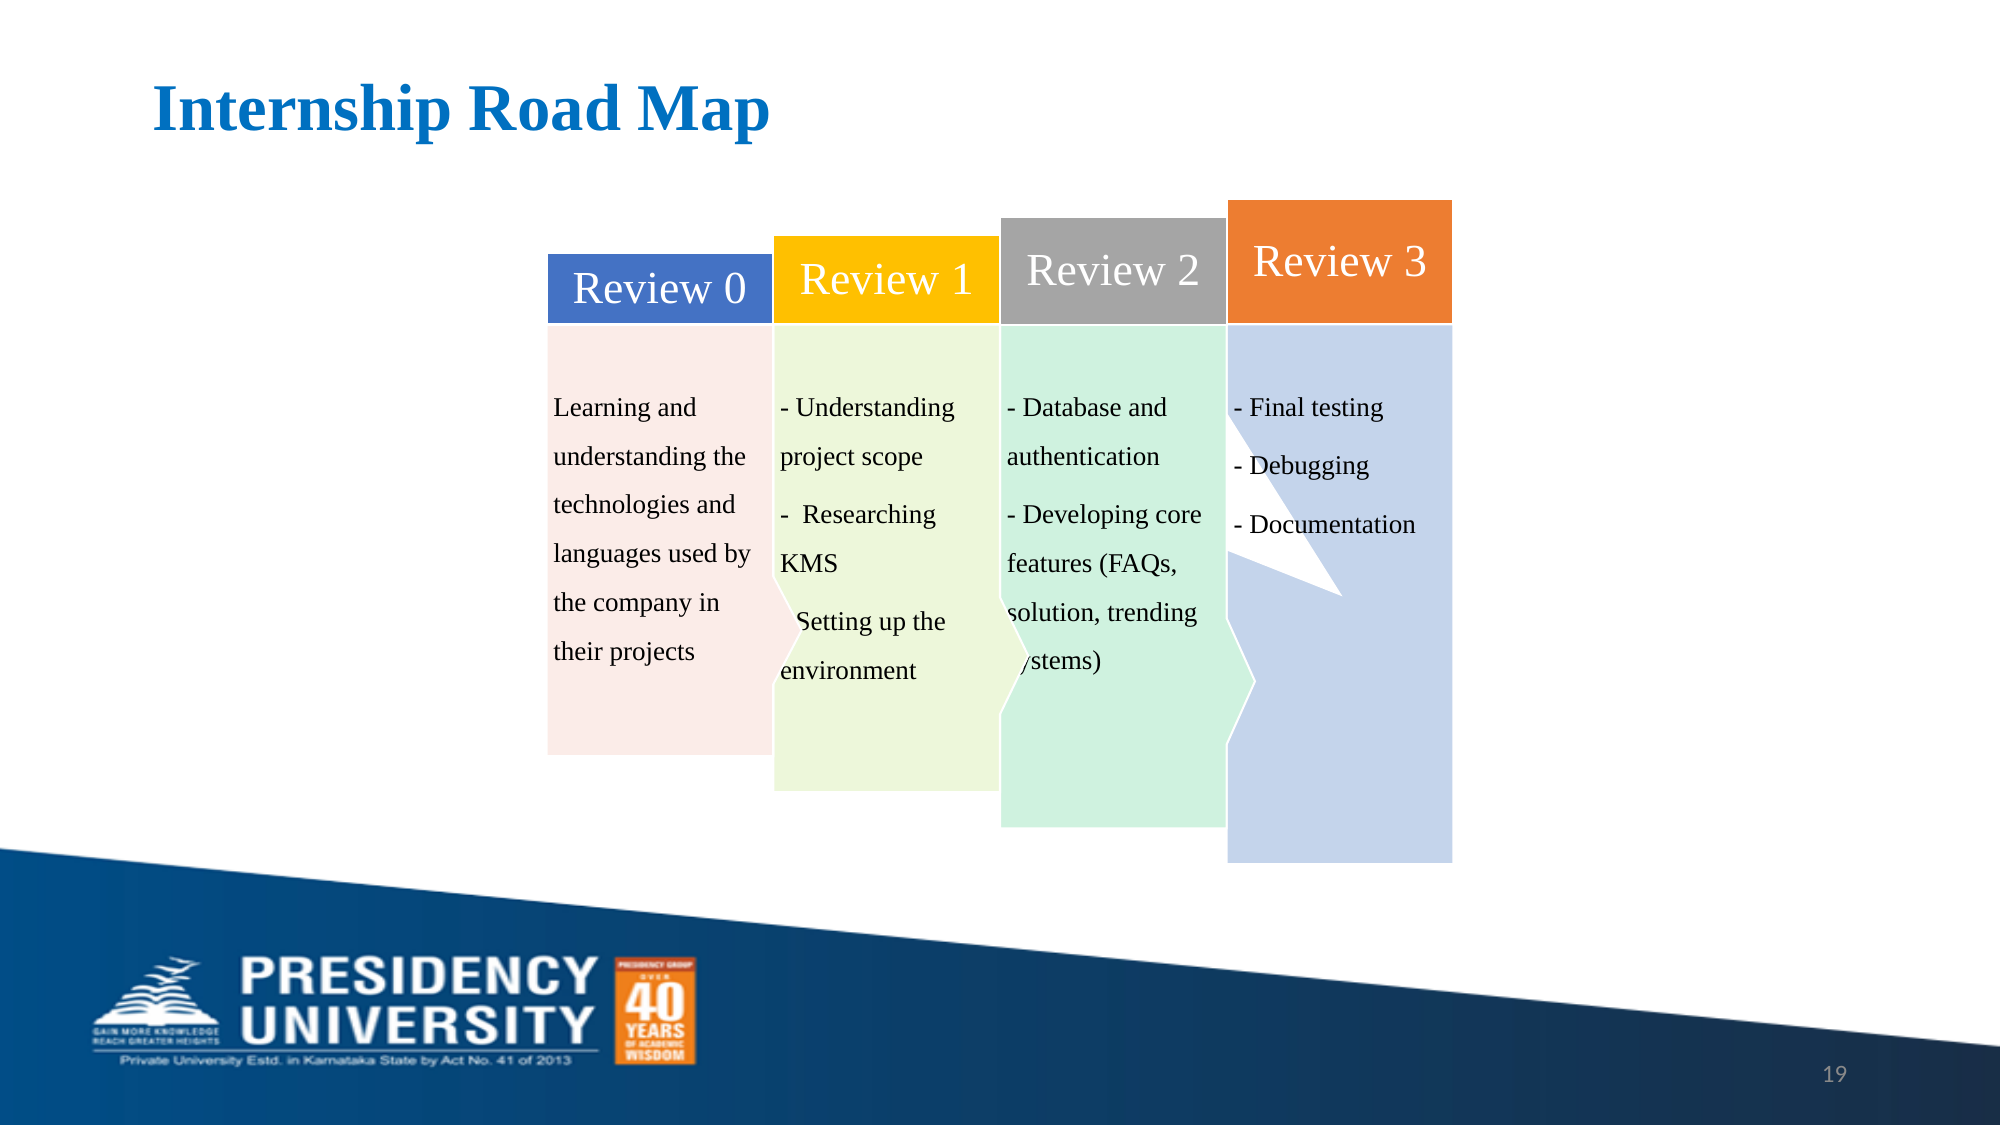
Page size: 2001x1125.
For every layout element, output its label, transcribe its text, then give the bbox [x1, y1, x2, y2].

slide_number 19 [1412, 1042, 1863, 1103]
picture [0, 845, 2000, 1125]
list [137, 198, 1863, 865]
title Internship Road Map [137, 59, 1863, 158]
